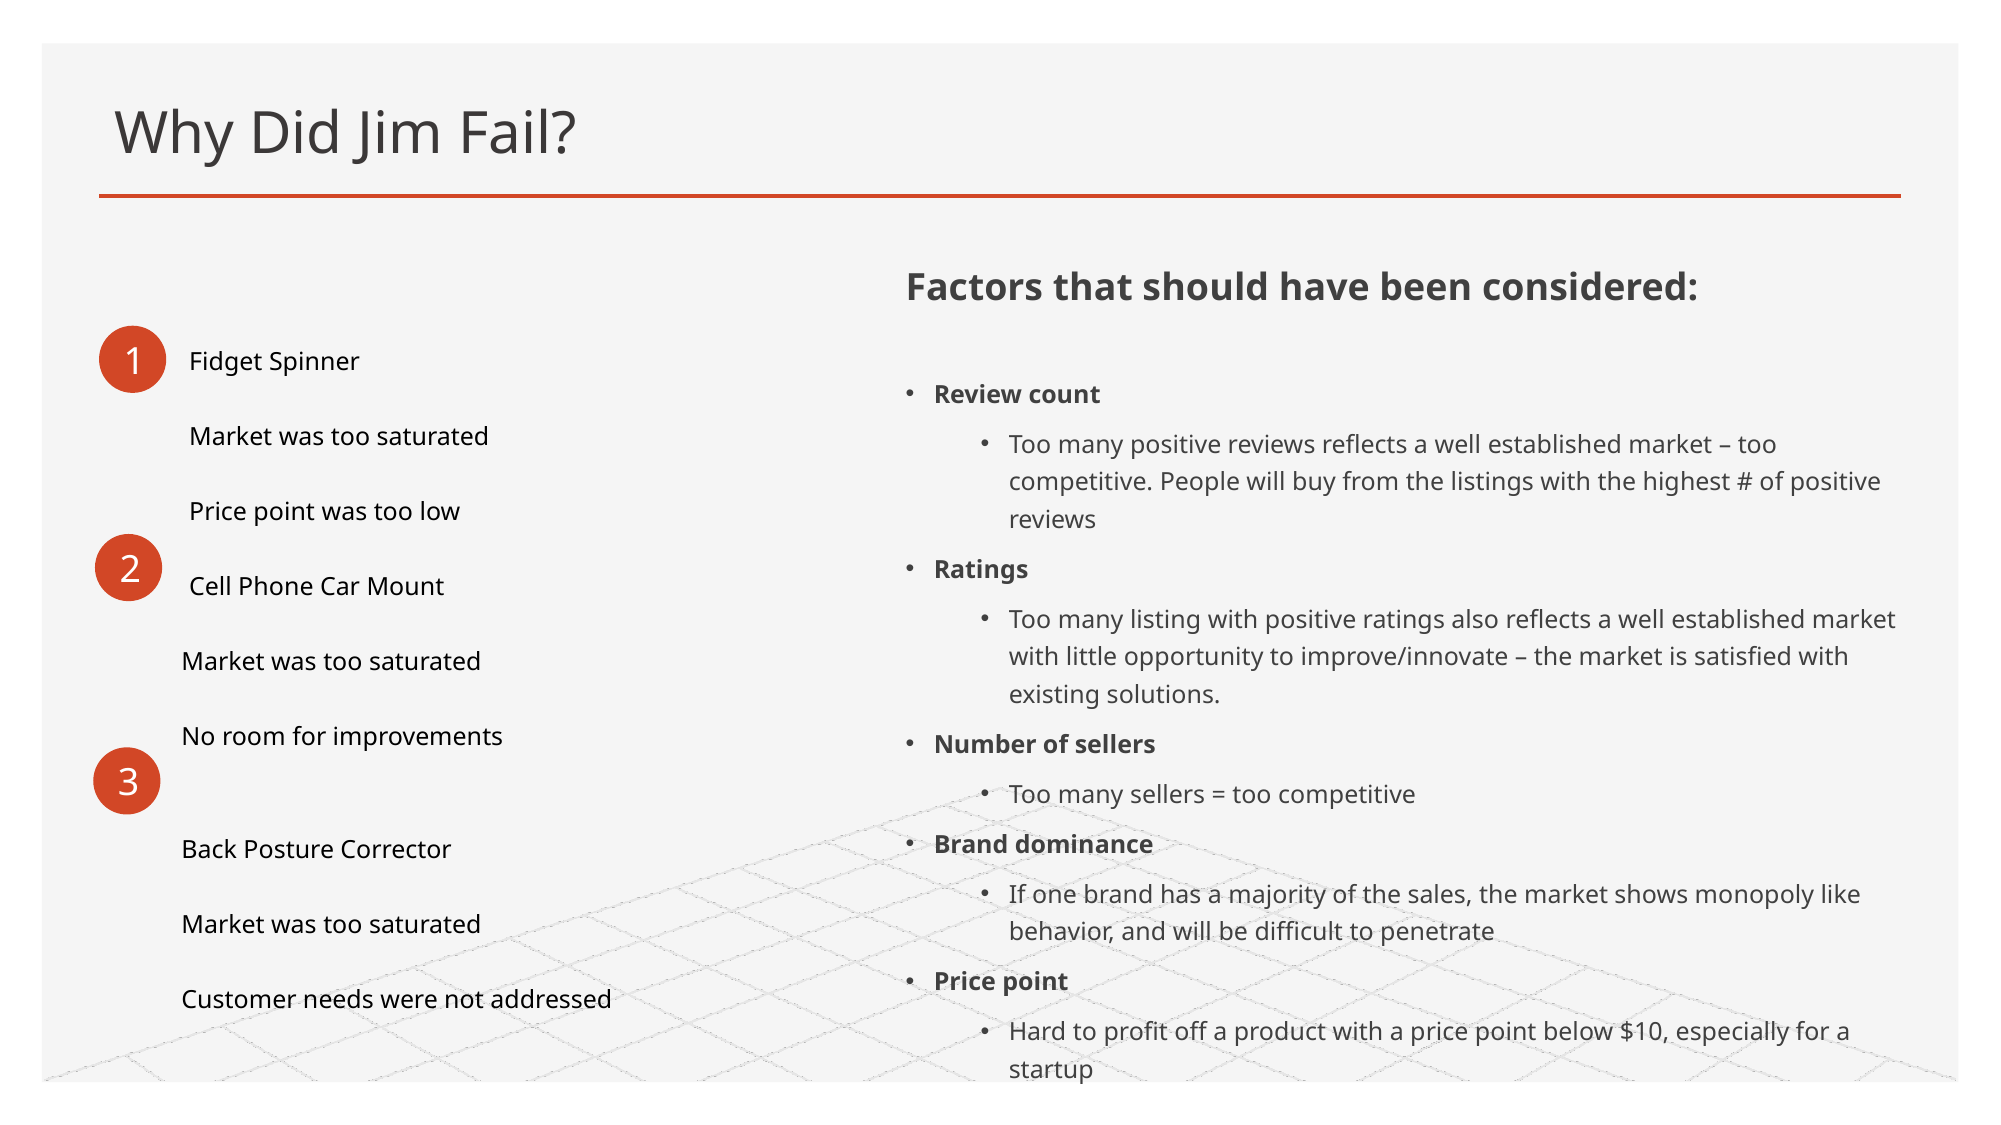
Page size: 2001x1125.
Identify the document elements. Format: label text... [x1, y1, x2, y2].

text_box 2 [93, 532, 164, 603]
picture [44, 787, 1956, 1081]
text_box 3 [92, 746, 162, 816]
title Why Did Jim Fail? [99, 73, 1901, 197]
list Fidget Spinner Market was too saturated Price point was too low Cell Phone Car Mount Market was too saturated No room for improvements Back Posture Corrector Market was too saturated Customer needs were not addressed [99, 263, 873, 1052]
text_box 1 [97, 324, 168, 394]
text_box Factors that should have been considered: Review count Too many positive reviews reflects a well established market – too competitive. People will buy from the listings with the highest # of positive reviews Ratings Too many listing with positive ratings also reflects a well established market with little opportunity to improve/innovate – the market is satisfied with existing solutions. Number of sellers Too many sellers = too competitive Brand dominance If one brand has a majority of the sales, the market shows monopoly like behavior, and will be difficult to penetrate Price point Hard to profit off a product with a price point below $10, especially for a startup [890, 263, 1925, 1034]
